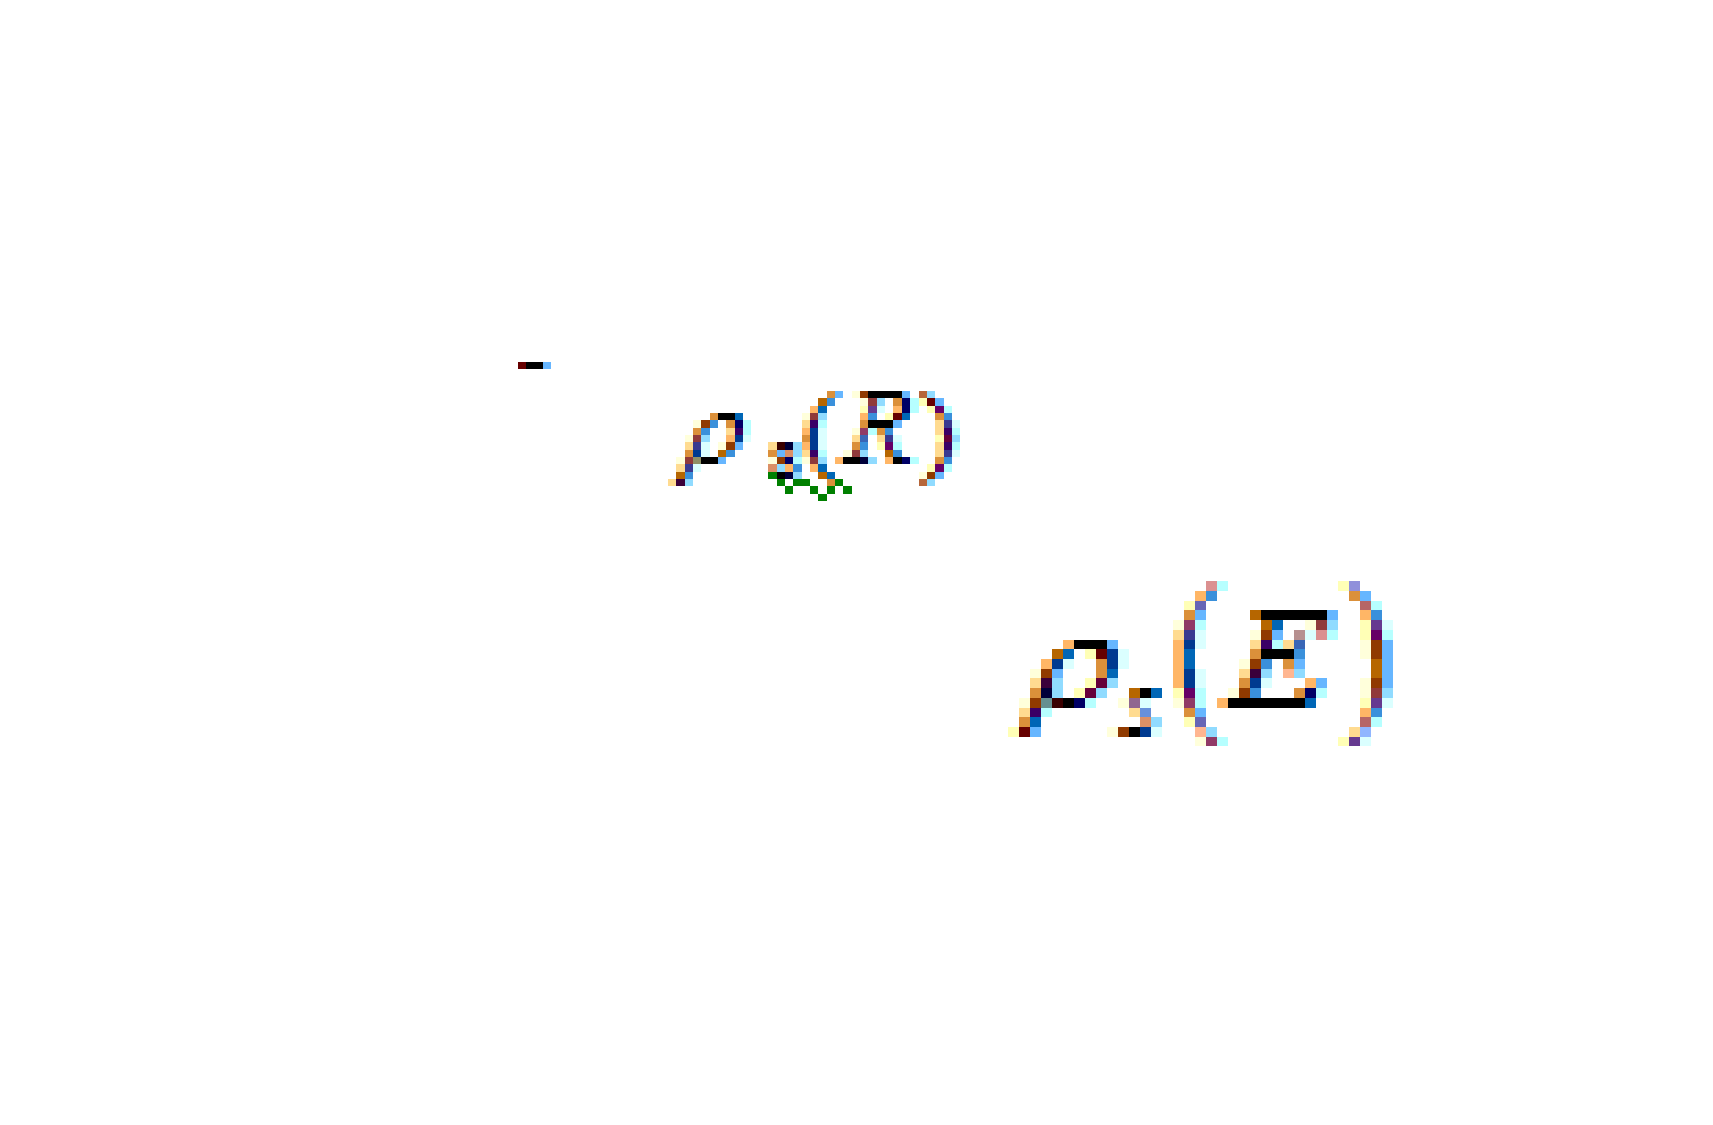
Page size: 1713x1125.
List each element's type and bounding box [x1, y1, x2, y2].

picture [518, 362, 1153, 531]
picture [799, 543, 1504, 776]
